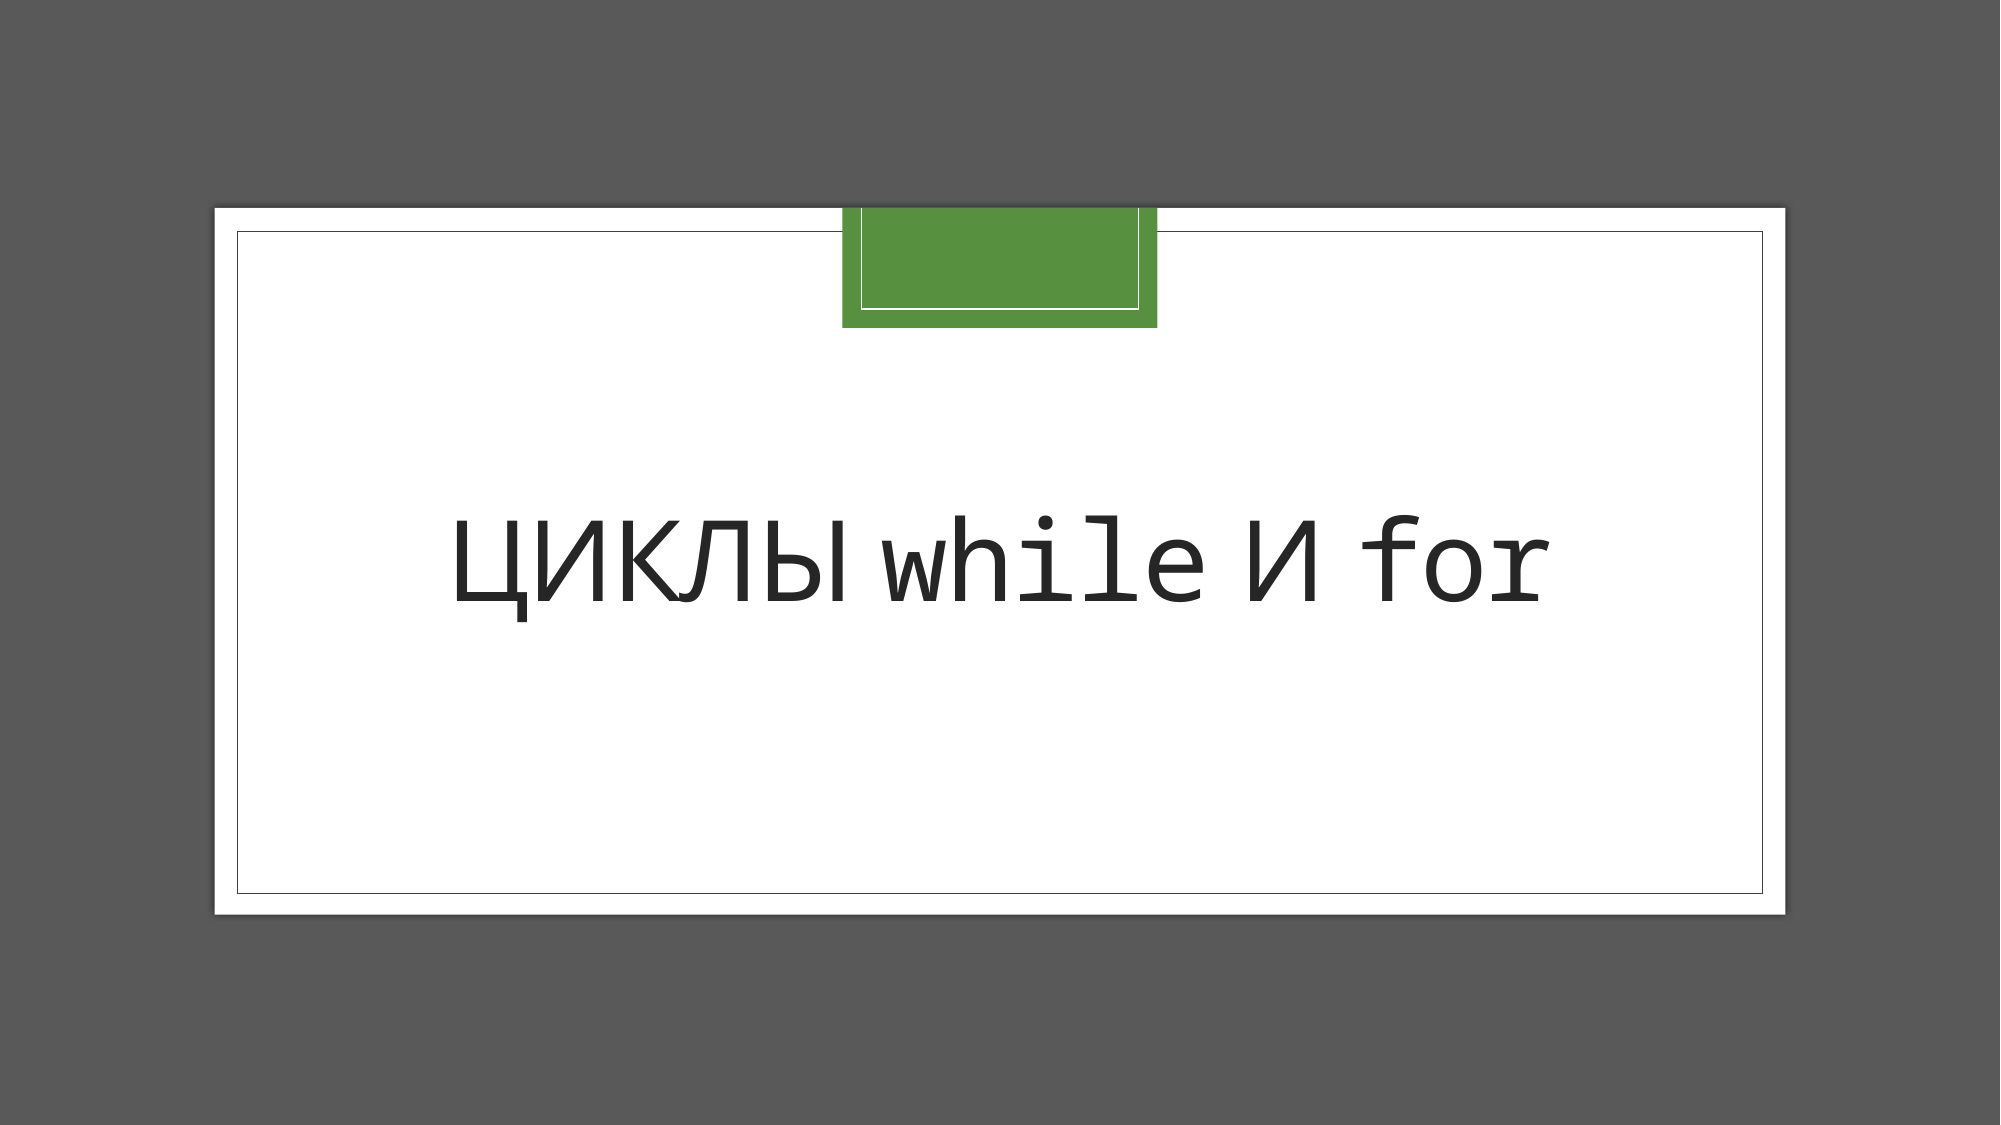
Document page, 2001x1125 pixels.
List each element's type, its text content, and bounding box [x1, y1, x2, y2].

title Циклы while и for [267, 368, 1733, 769]
